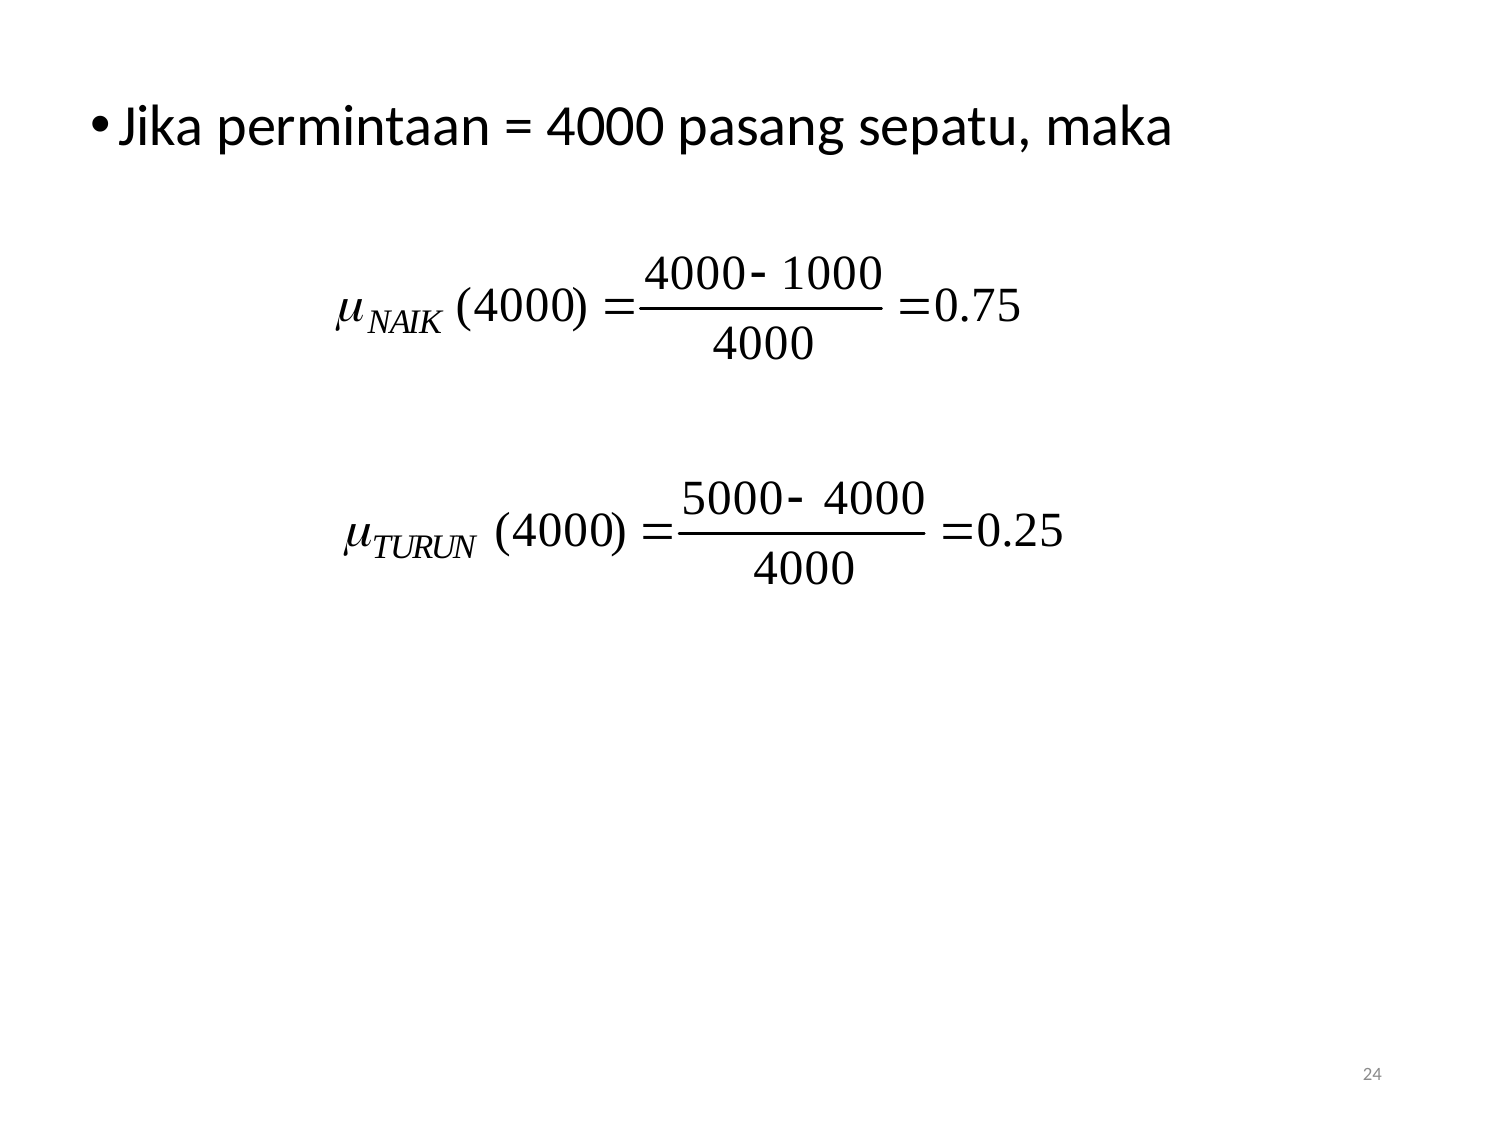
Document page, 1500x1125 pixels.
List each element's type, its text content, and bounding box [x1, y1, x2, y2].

slide_number 24 [1059, 1042, 1397, 1103]
list Jika permintaan = 4000 pasang sepatu, maka [75, 87, 1425, 1005]
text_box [324, 237, 1028, 375]
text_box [332, 462, 1070, 600]
